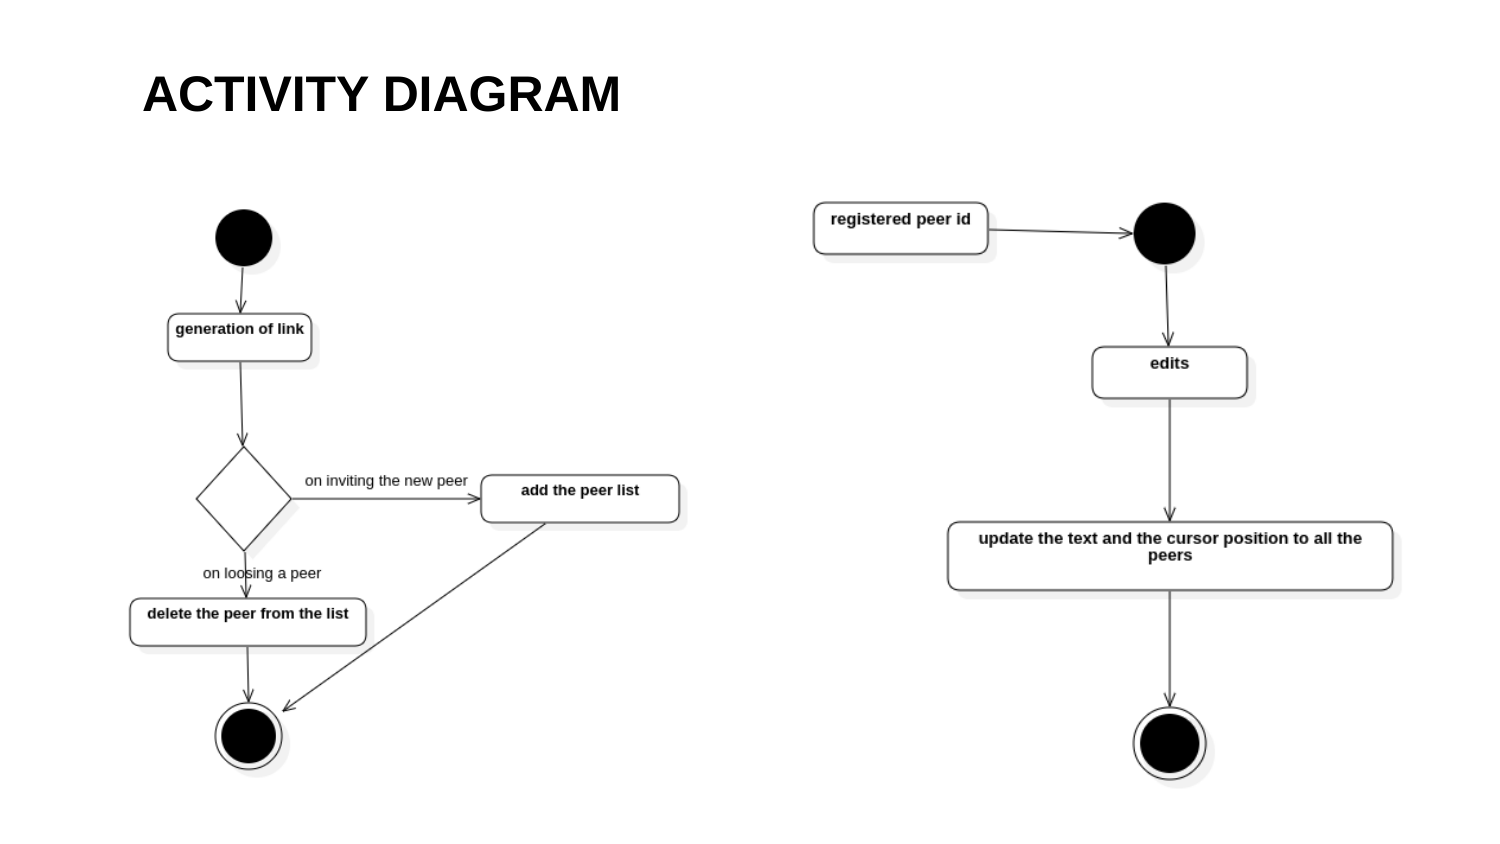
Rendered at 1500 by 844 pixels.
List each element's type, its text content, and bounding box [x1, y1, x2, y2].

picture [39, 161, 716, 844]
list ACTIVITY DIAGRAM [52, 44, 1037, 144]
picture [798, 167, 1476, 844]
